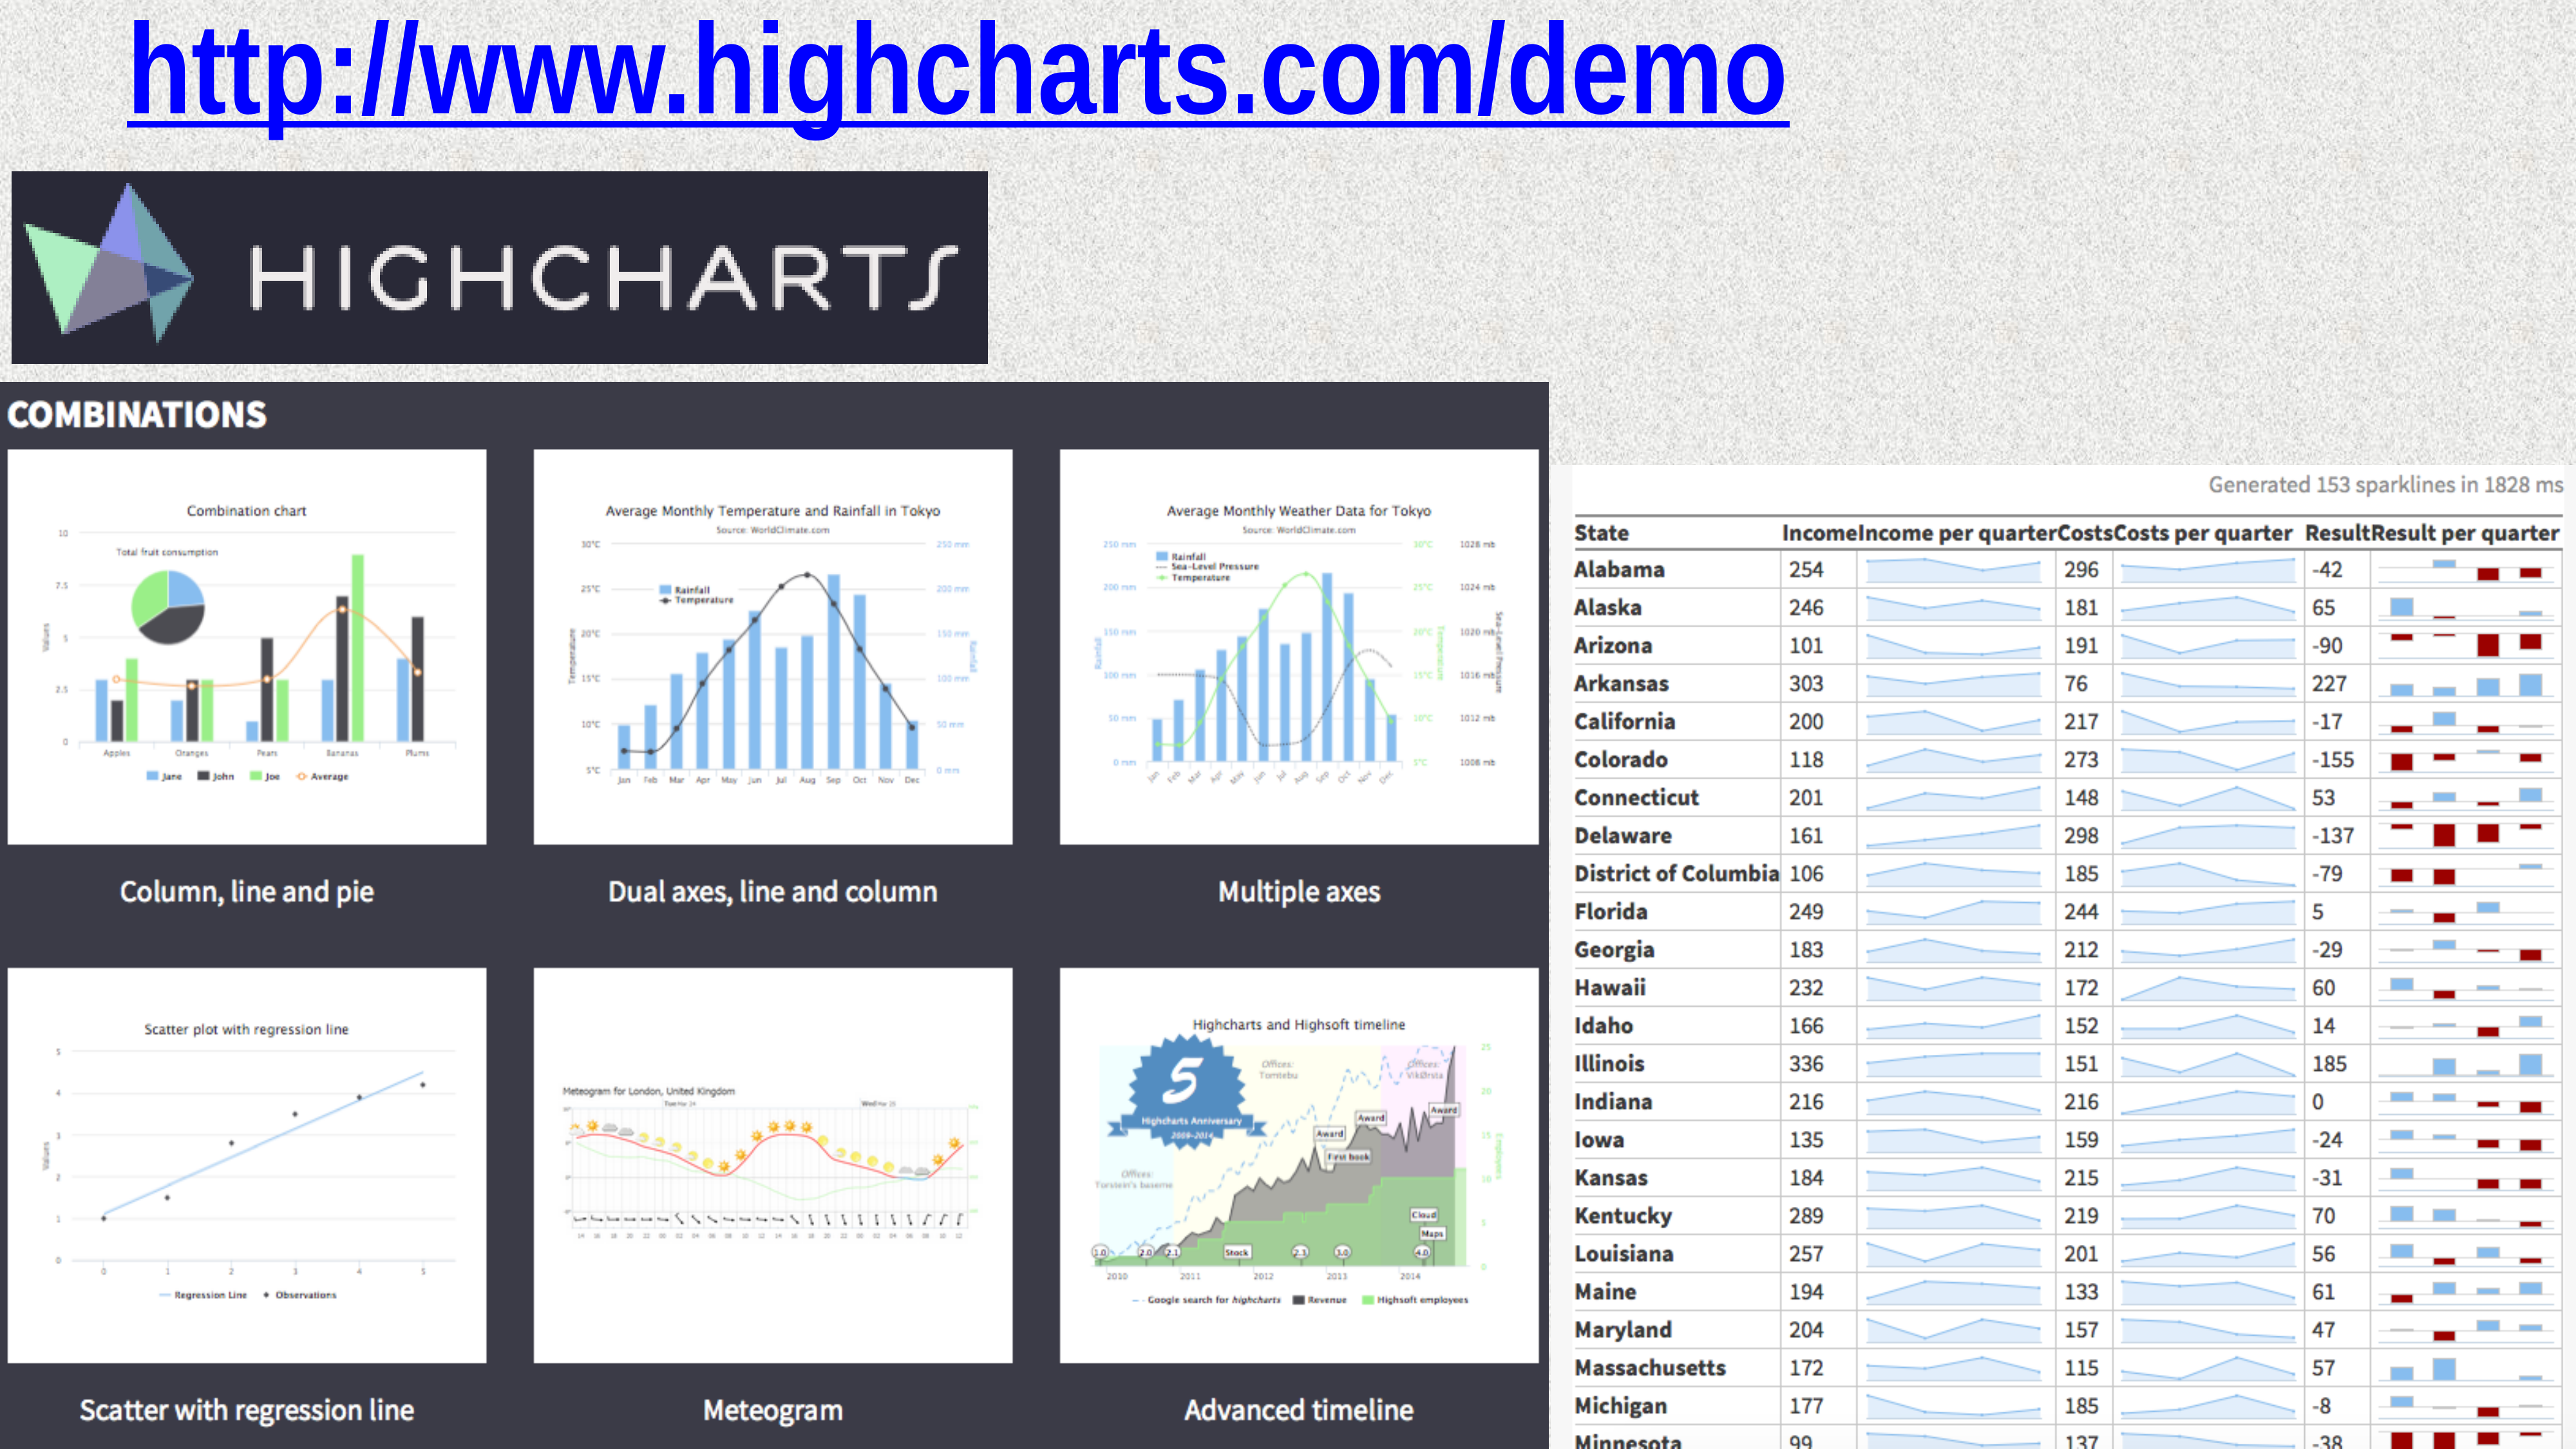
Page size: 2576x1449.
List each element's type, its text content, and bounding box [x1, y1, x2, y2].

title http://www.highcharts.com/demo [113, 0, 2427, 187]
picture [0, 0, 2576, 1449]
